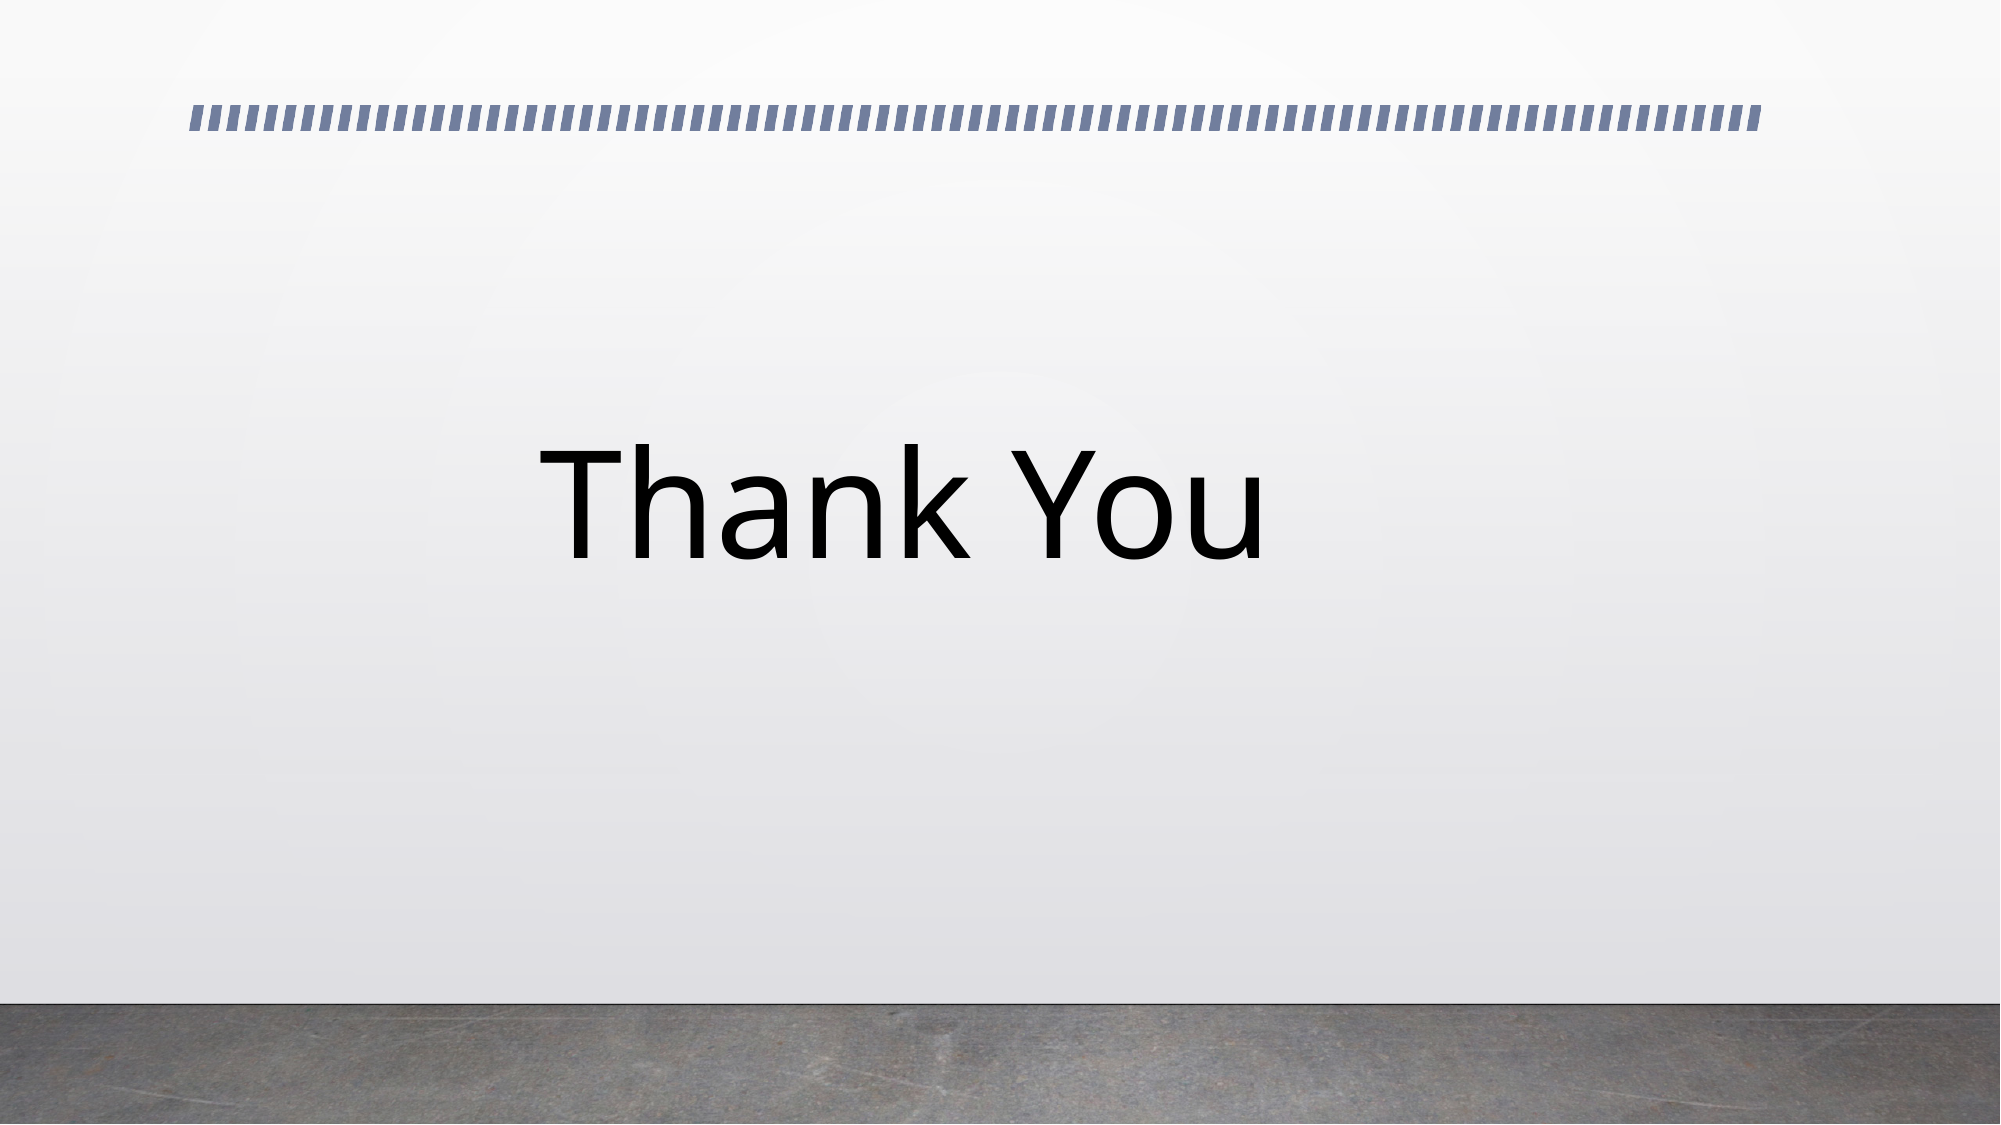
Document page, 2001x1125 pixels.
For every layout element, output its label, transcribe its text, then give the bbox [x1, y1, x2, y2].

picture [0, 1004, 2000, 1124]
title Thank You [524, 350, 1348, 591]
